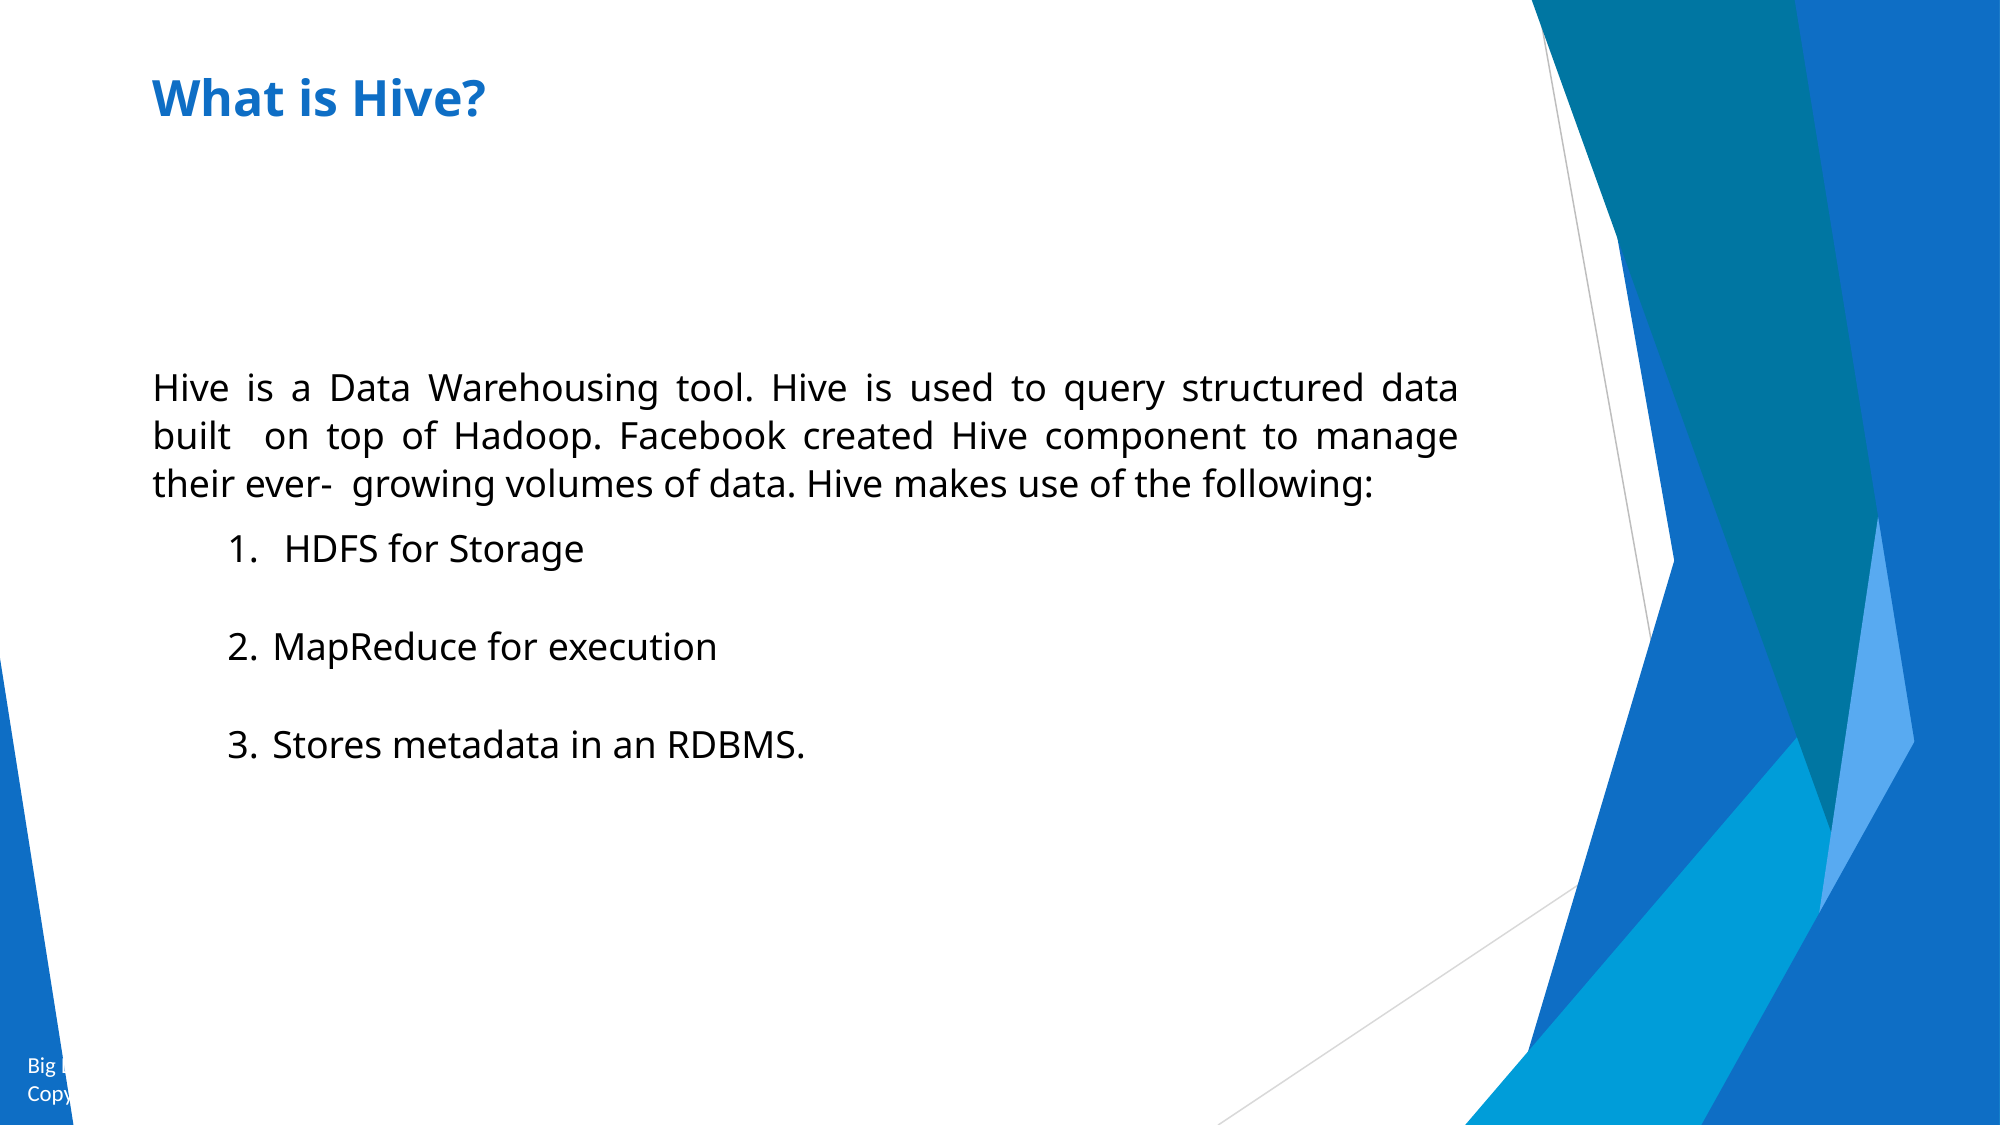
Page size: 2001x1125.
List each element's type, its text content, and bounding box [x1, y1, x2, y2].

text_box Hive is a Data Warehousing tool. Hive is used to query structured data built on top of Hadoop. Facebook created Hive component to manage their ever- growing volumes of data. Hive makes use of the following: HDFS for Storage MapReduce for execution Stores metadata in an RDBMS. [150, 360, 1460, 767]
title What is Hive? [125, 65, 1875, 254]
footer Big Data and Analytics by Seema Acharya and Subhashini Chellappan Copyright 2015, WILEY INDIA PVT. LTD. [25, 1054, 667, 1125]
